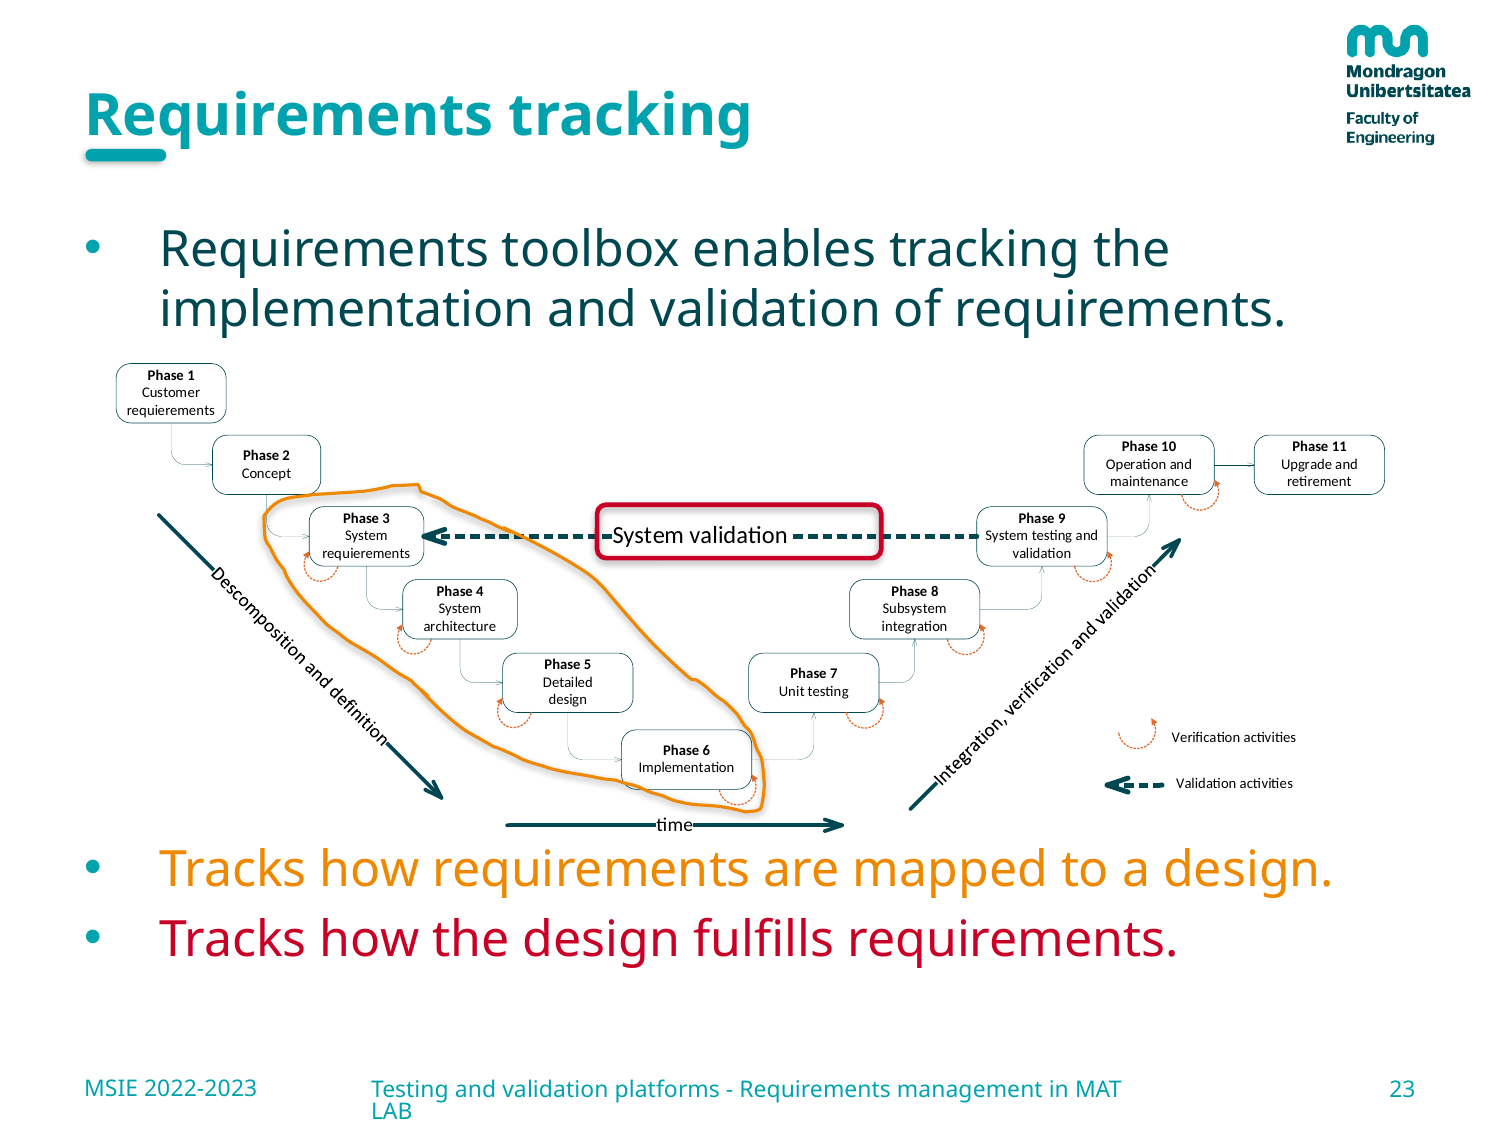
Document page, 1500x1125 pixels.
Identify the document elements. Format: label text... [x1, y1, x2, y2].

list Requirements toolbox enables tracking the implementation and validation of requirements. Tracks how requirements are mapped to a design. Tracks how the design fulfills requirements. [69, 209, 1431, 999]
title Requirements tracking [69, 77, 1327, 148]
picture [1319, 0, 1500, 170]
slide_number MSIE 2022-2023 [69, 1057, 292, 1118]
picture [114, 360, 1386, 847]
footer Testing and validation platforms - Requirements management in MATLAB [356, 1059, 1140, 1120]
slide_number 23 [1248, 1059, 1431, 1120]
